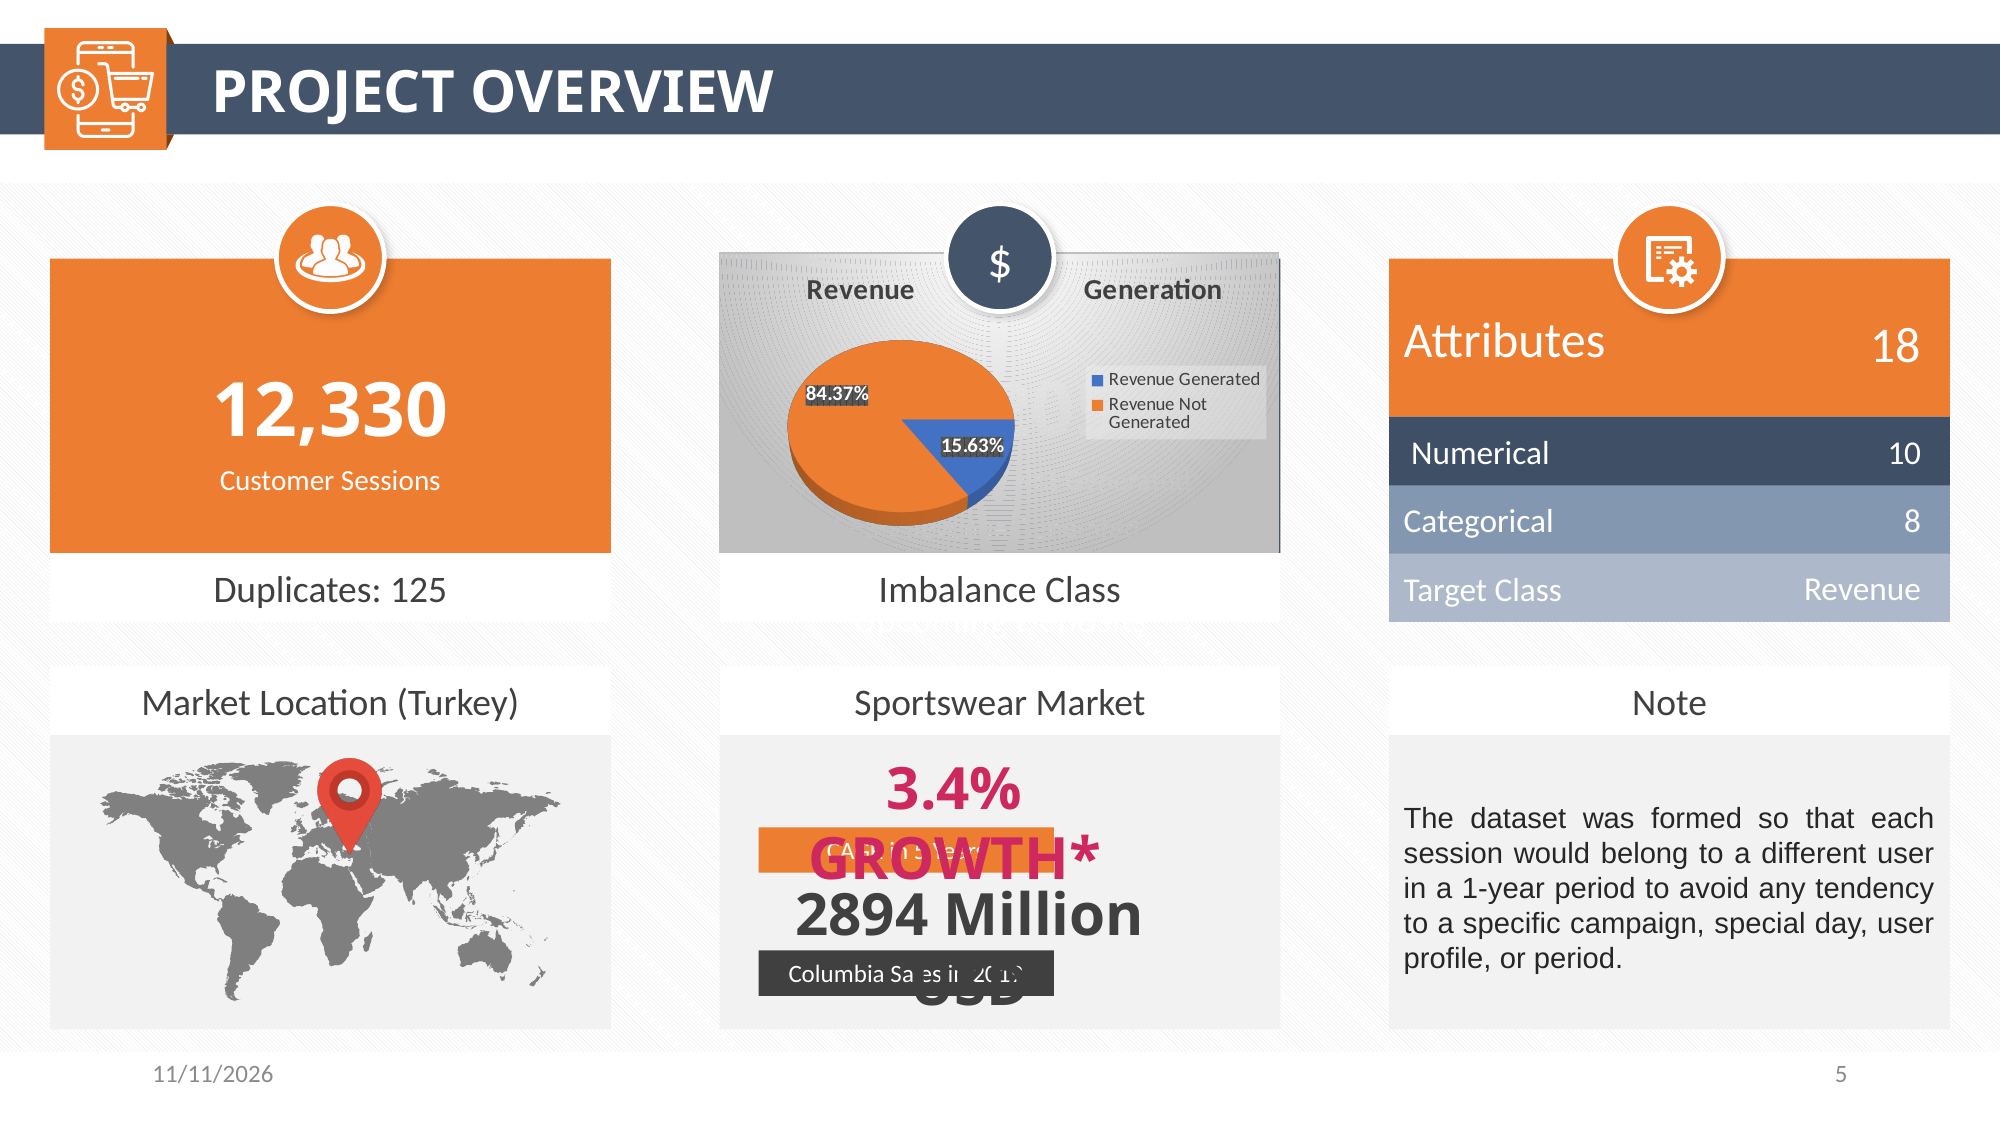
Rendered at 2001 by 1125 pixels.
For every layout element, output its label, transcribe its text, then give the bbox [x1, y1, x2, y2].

text_box $ [945, 202, 1055, 252]
text_box [275, 202, 386, 258]
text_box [100, 761, 561, 1002]
picture [292, 231, 369, 287]
slide_number 5 [1412, 1042, 1863, 1103]
text_box Attributes [1388, 258, 1951, 416]
picture [1646, 236, 1697, 287]
text_box 18 [1854, 305, 1936, 380]
text_box Numerical [1388, 416, 1951, 486]
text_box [49, 258, 611, 622]
text_box PROJECT OVERVIEW [210, 53, 1792, 125]
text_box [1389, 666, 1950, 1030]
text_box Revenue [1785, 559, 1936, 616]
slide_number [137, 1042, 588, 1103]
text_box 8 [1785, 491, 1936, 547]
picture [57, 41, 154, 138]
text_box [44, 28, 175, 150]
text_box 10 [1785, 423, 1936, 479]
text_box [49, 666, 611, 1030]
text_box Upcoming Deposits [0, 182, 2000, 1053]
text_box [719, 258, 1281, 622]
text_box [175, 43, 2000, 135]
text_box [719, 666, 1281, 1030]
picture [300, 758, 398, 855]
text_box [0, 43, 44, 135]
text_box Target Class [1388, 555, 1951, 623]
chart [718, 252, 1280, 553]
text_box Categorical [1388, 486, 1951, 555]
text_box [1614, 202, 1725, 313]
